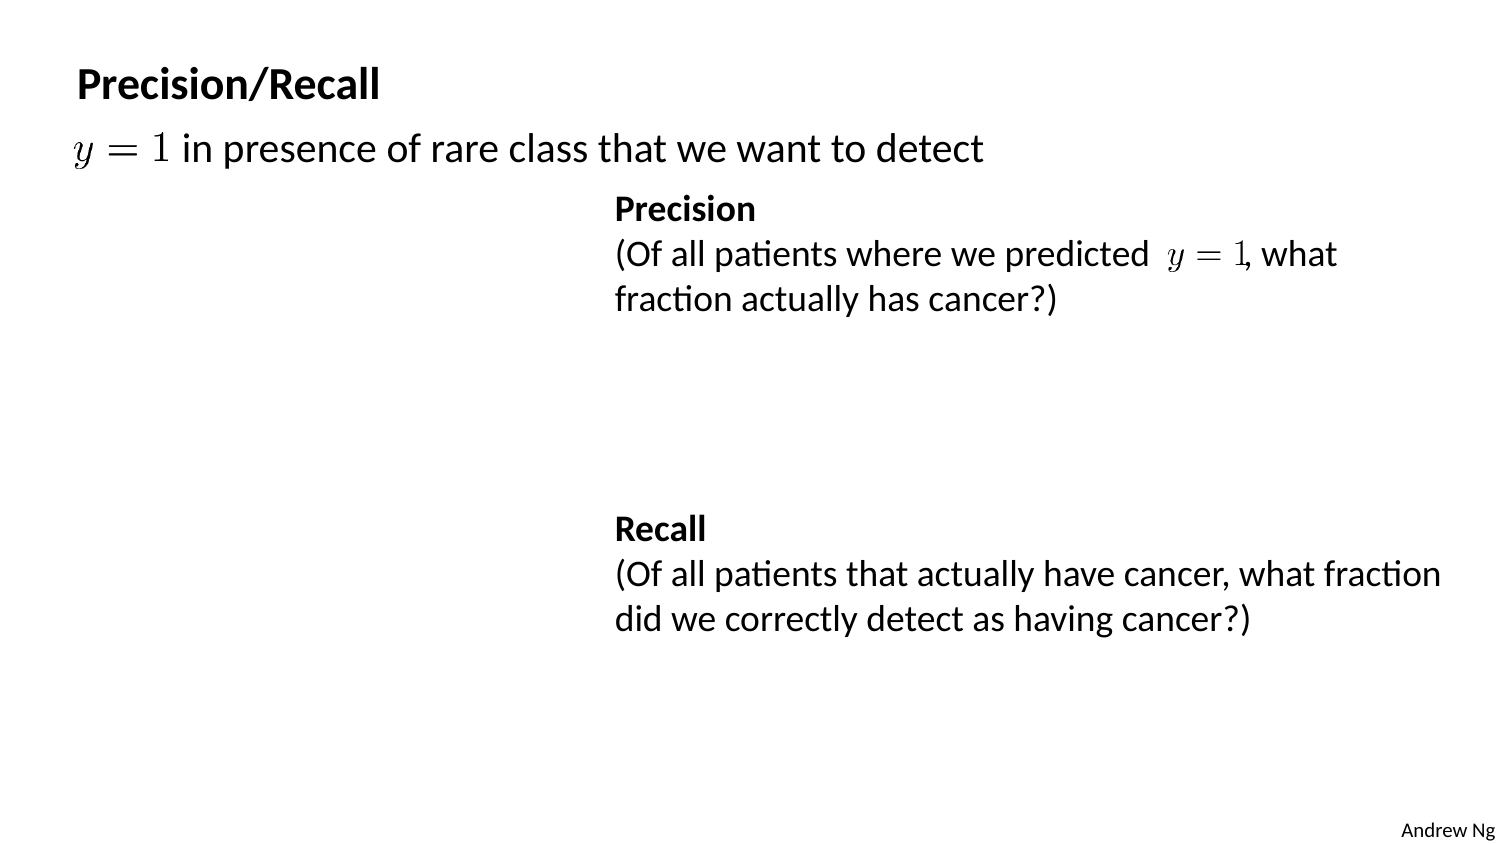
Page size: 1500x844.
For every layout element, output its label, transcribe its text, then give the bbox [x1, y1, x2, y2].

text_box Precision (Of all patients where we predicted , what fraction actually has cancer?) [599, 176, 1438, 327]
text_box Recall (Of all patients that actually have cancer, what fraction did we correctly detect as having cancer?) [599, 496, 1500, 647]
text_box Precision/Recall [62, 46, 1263, 113]
text_box in presence of rare class that we want to detect [62, 113, 1450, 179]
picture [1166, 240, 1247, 272]
picture [73, 132, 168, 170]
